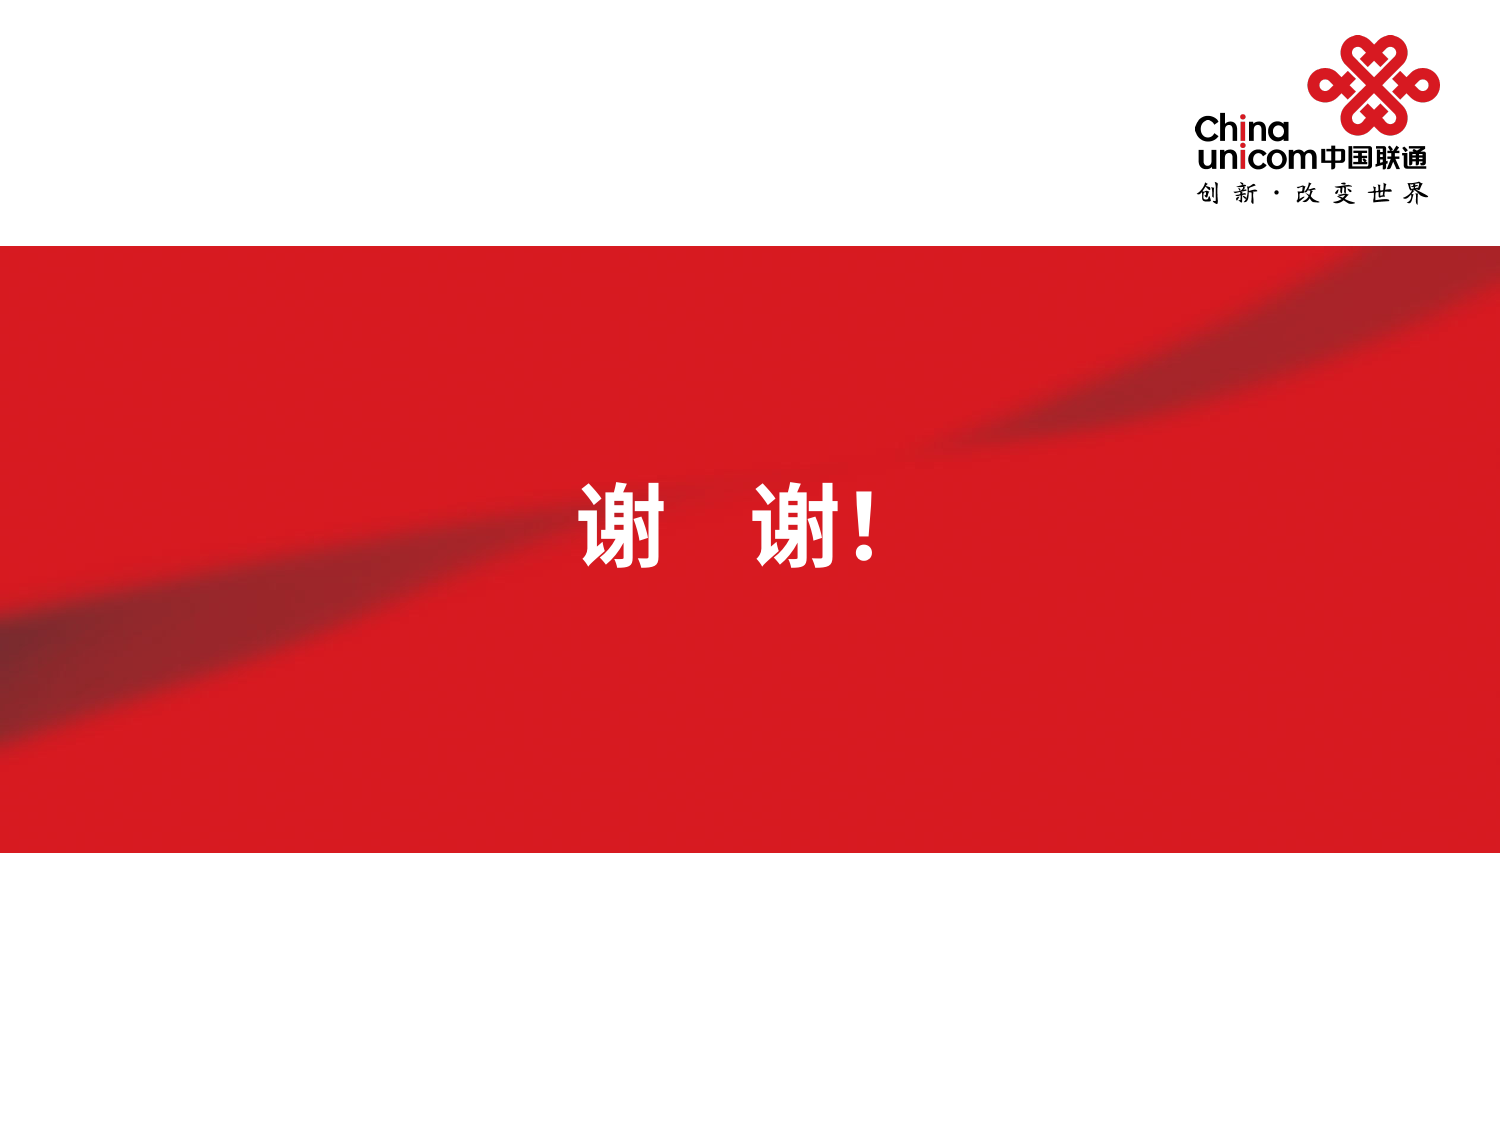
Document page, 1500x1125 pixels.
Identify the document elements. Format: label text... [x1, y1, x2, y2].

picture [1195, 35, 1440, 205]
picture [0, 246, 1500, 853]
title 谢 谢！ [255, 406, 1253, 558]
